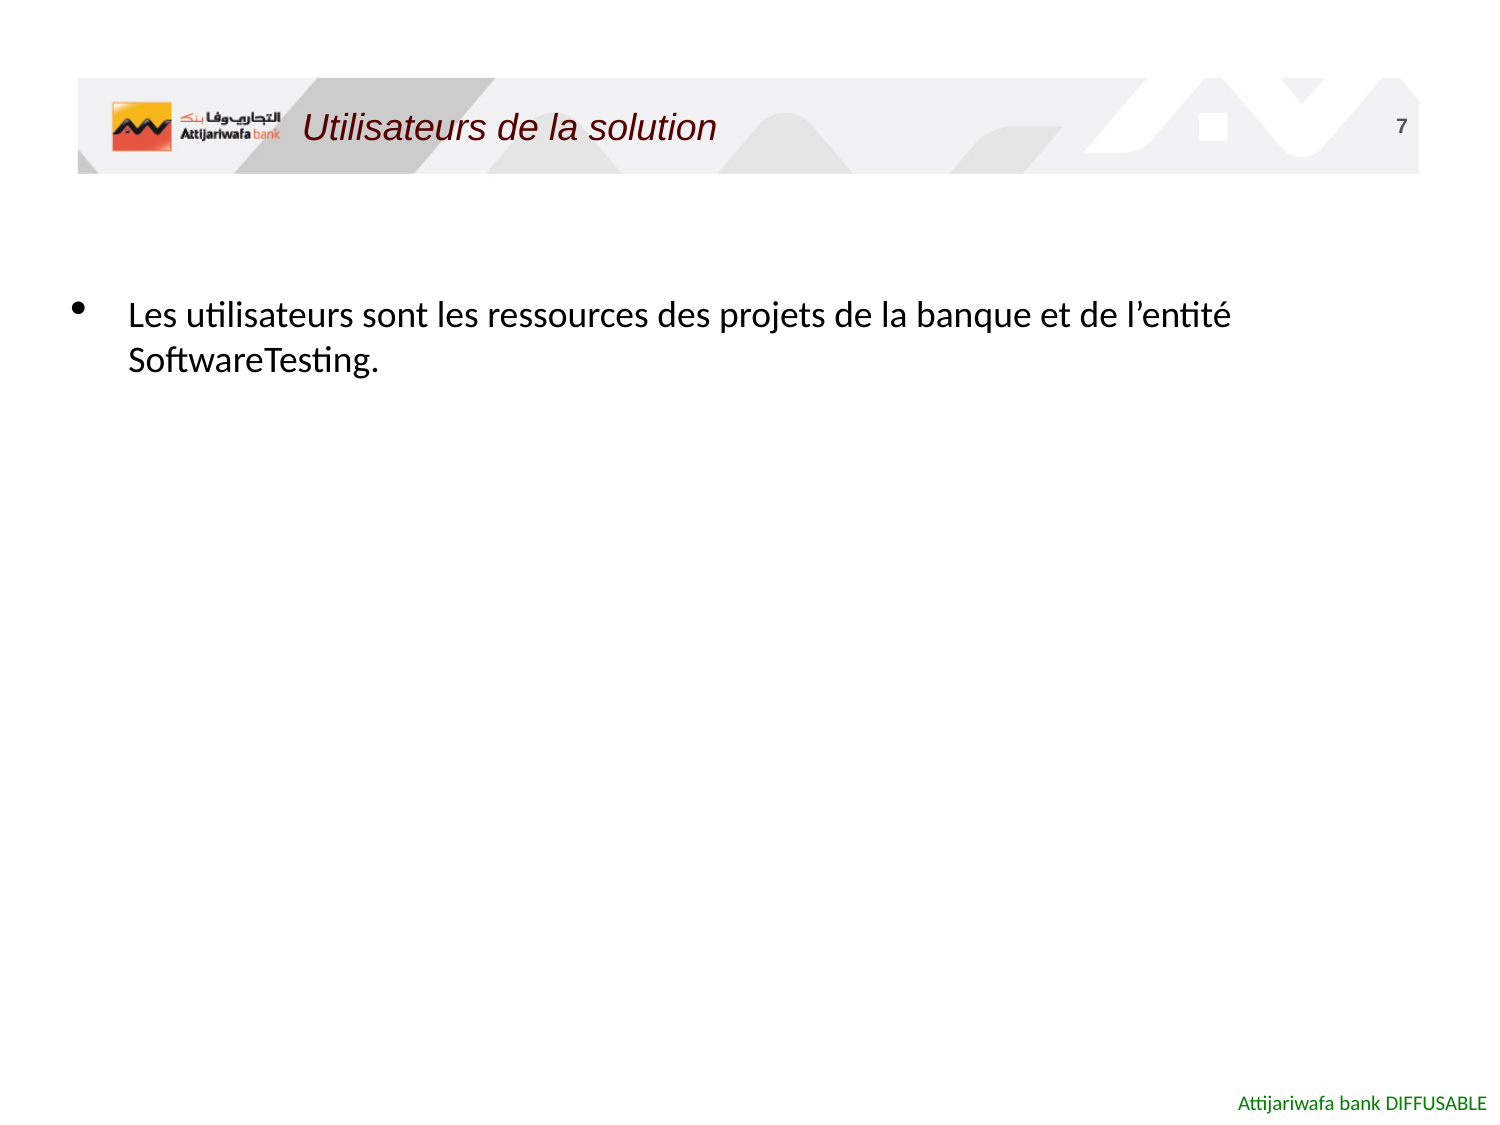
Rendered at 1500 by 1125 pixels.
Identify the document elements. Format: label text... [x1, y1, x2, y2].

text_box Utilisateurs de la solution [287, 100, 1375, 173]
text_box Les utilisateurs sont les ressources des projets de la banque et de l’entité SoftwareTesting. [57, 282, 1396, 477]
picture [0, 0, 1500, 239]
